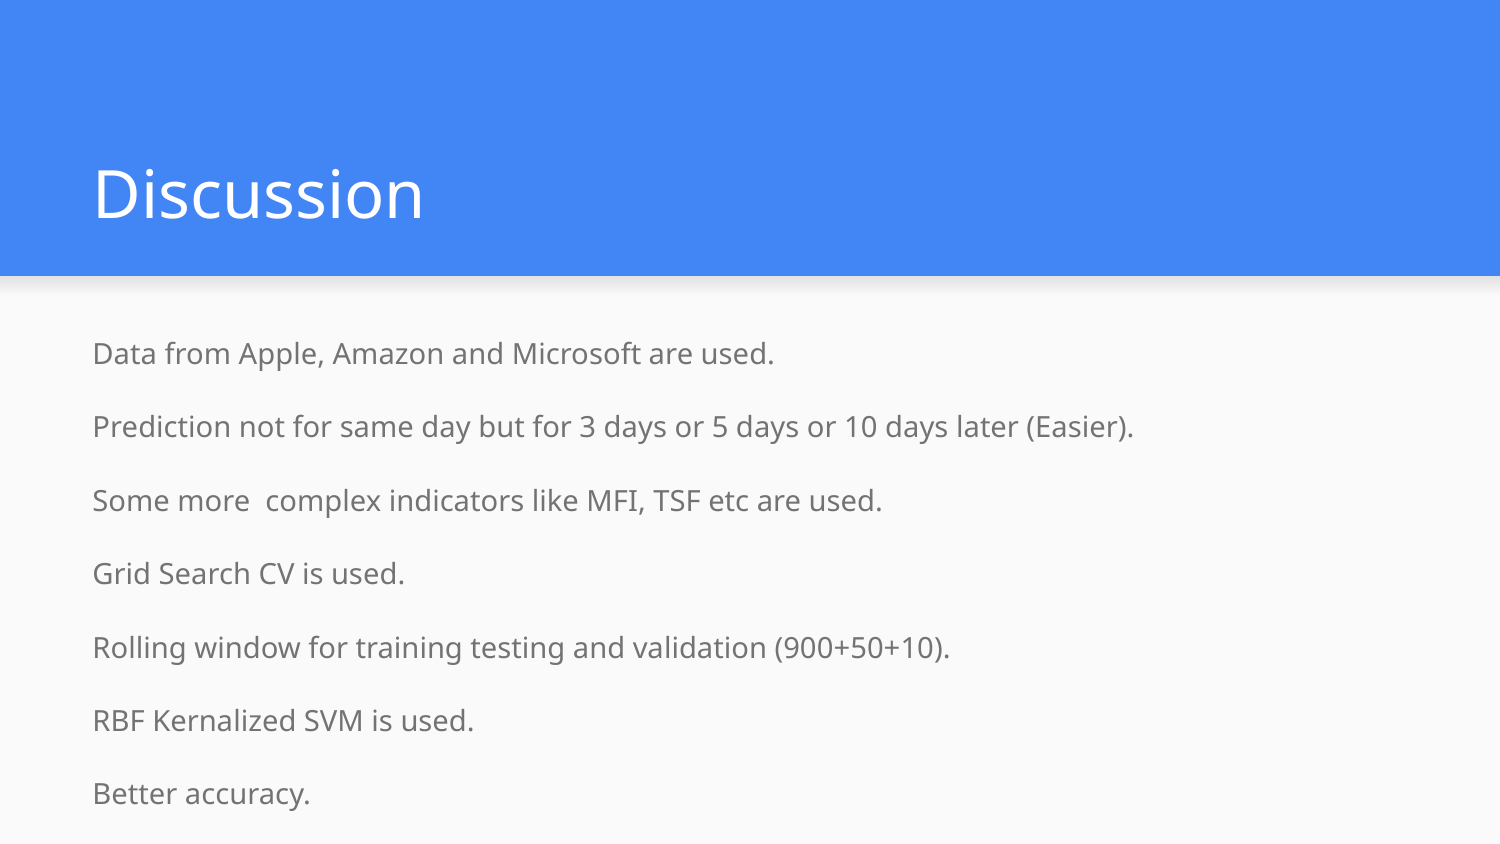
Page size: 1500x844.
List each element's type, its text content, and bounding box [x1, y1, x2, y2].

title Discussion [77, 121, 1427, 248]
list Data from Apple, Amazon and Microsoft are used. Prediction not for same day but for 3 days or 5 days or 10 days later (Easier). Some more complex indicators like MFI, TSF etc are used. Grid Search CV is used. Rolling window for training testing and validation (900+50+10). RBF Kernalized SVM is used. Better accuracy. [77, 314, 1450, 760]
